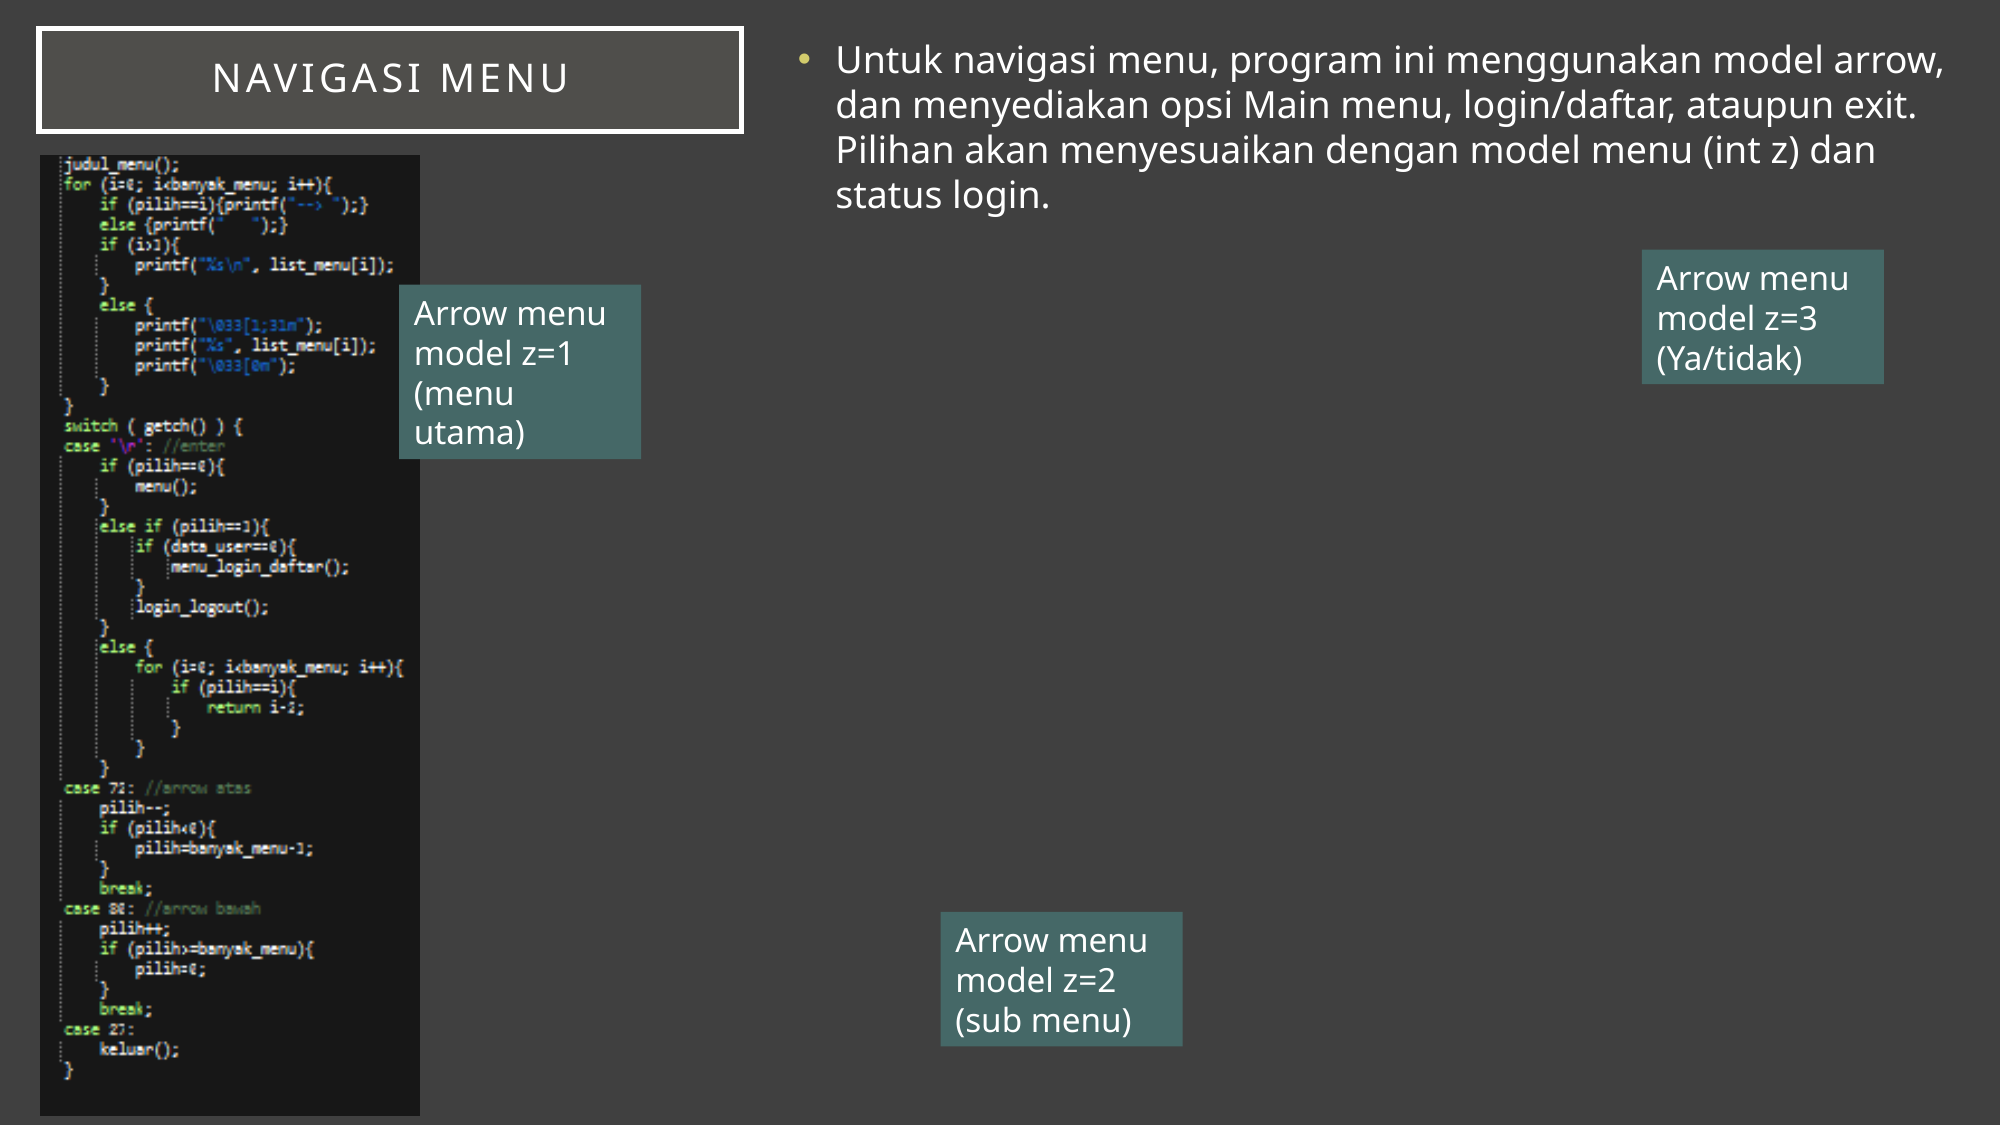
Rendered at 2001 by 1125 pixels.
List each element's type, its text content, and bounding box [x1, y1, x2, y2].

title Navigasi menu [36, 26, 744, 134]
list Untuk navigasi menu, program ini menggunakan model arrow, dan menyediakan opsi Main menu, login/daftar, ataupun exit. Pilihan akan menyesuaikan dengan model menu (int z) dan status login. [782, 28, 1961, 537]
text_box Arrow menu model z=1 (menu utama) [420, 284, 642, 460]
text_box Arrow menu model z=3 (Ya/tidak) [1641, 249, 1884, 385]
text_box Arrow menu model z=2 (sub menu) [940, 911, 1183, 1047]
picture [40, 155, 420, 1116]
